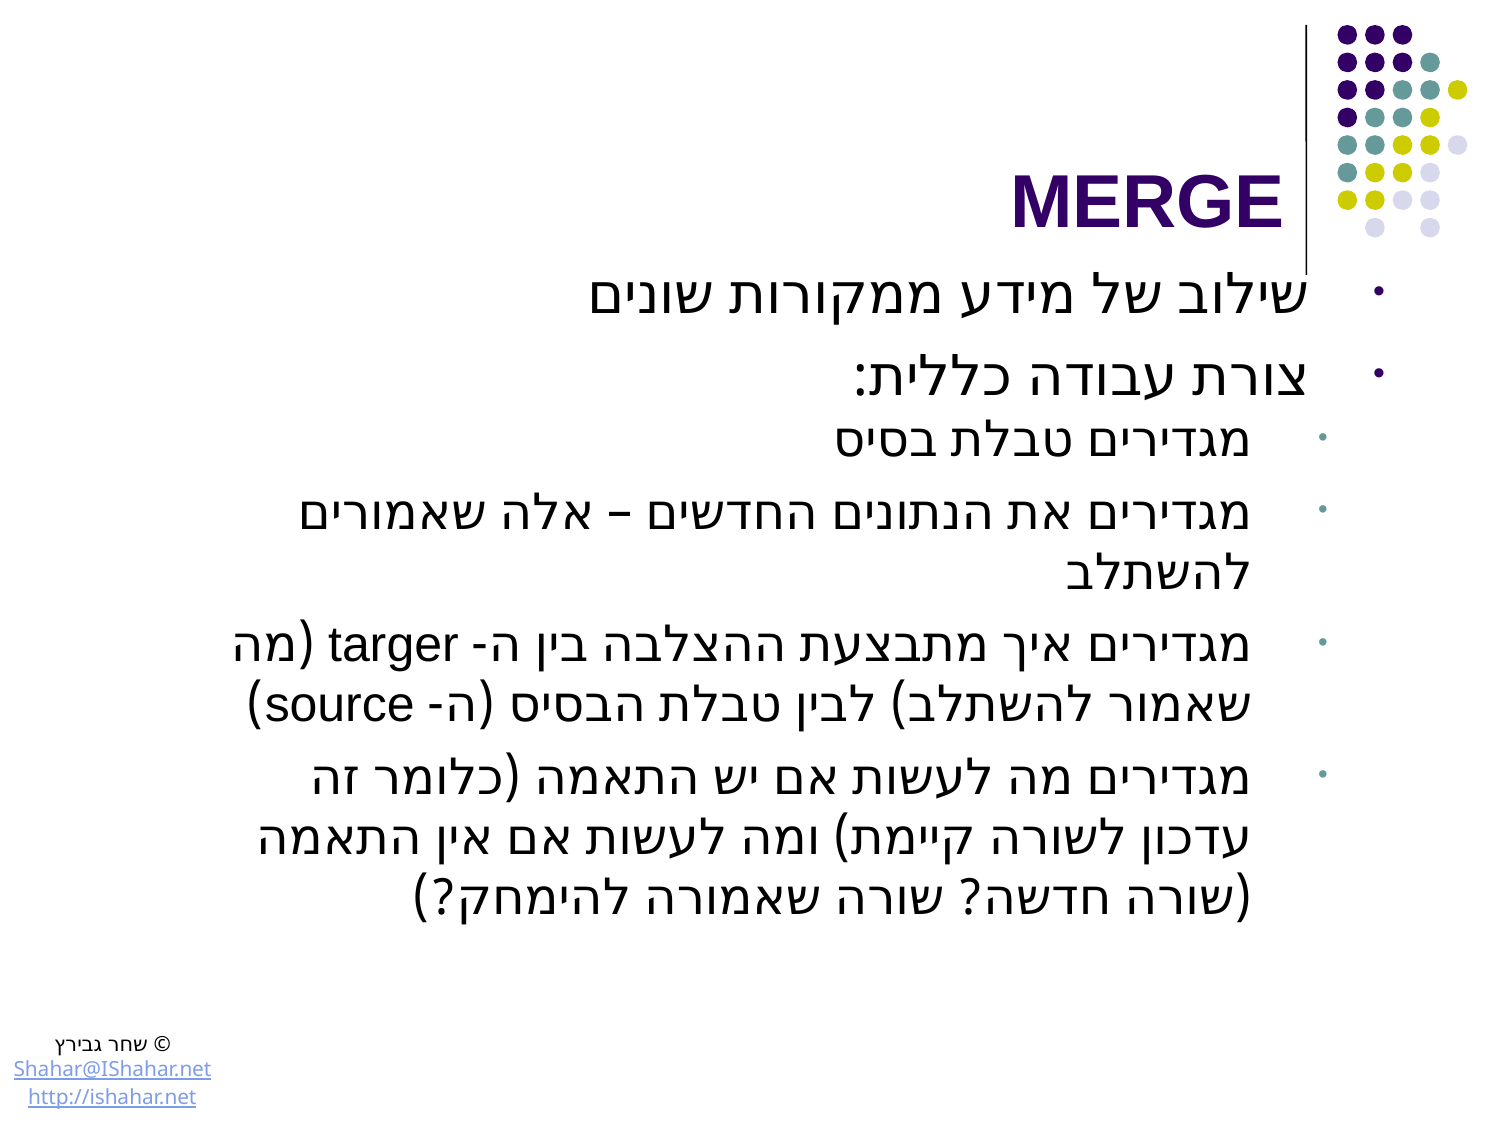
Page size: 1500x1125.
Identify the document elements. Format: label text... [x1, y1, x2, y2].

footer © שחר גבירץ Shahar@IShahar.net http://ishahar.net [0, 1023, 350, 1099]
list שילוב של מידע ממקורות שונים צורת עבודה כללית: מגדירים טבלת בסיס מגדירים את הנתונים החדשים – אלה שאמורים להשתלב מגדירים איך מתבצעת ההצלבה בין ה- targer (מה שאמור להשתלב) לבין טבלת הבסיס (ה- source) מגדירים מה לעשות אם יש התאמה (כלומר זה עדכון לשורה קיימת) ומה לעשות אם אין התאמה (שורה חדשה? שורה שאמורה להימחק?) [187, 249, 1400, 974]
title MERGE [37, 37, 1300, 250]
